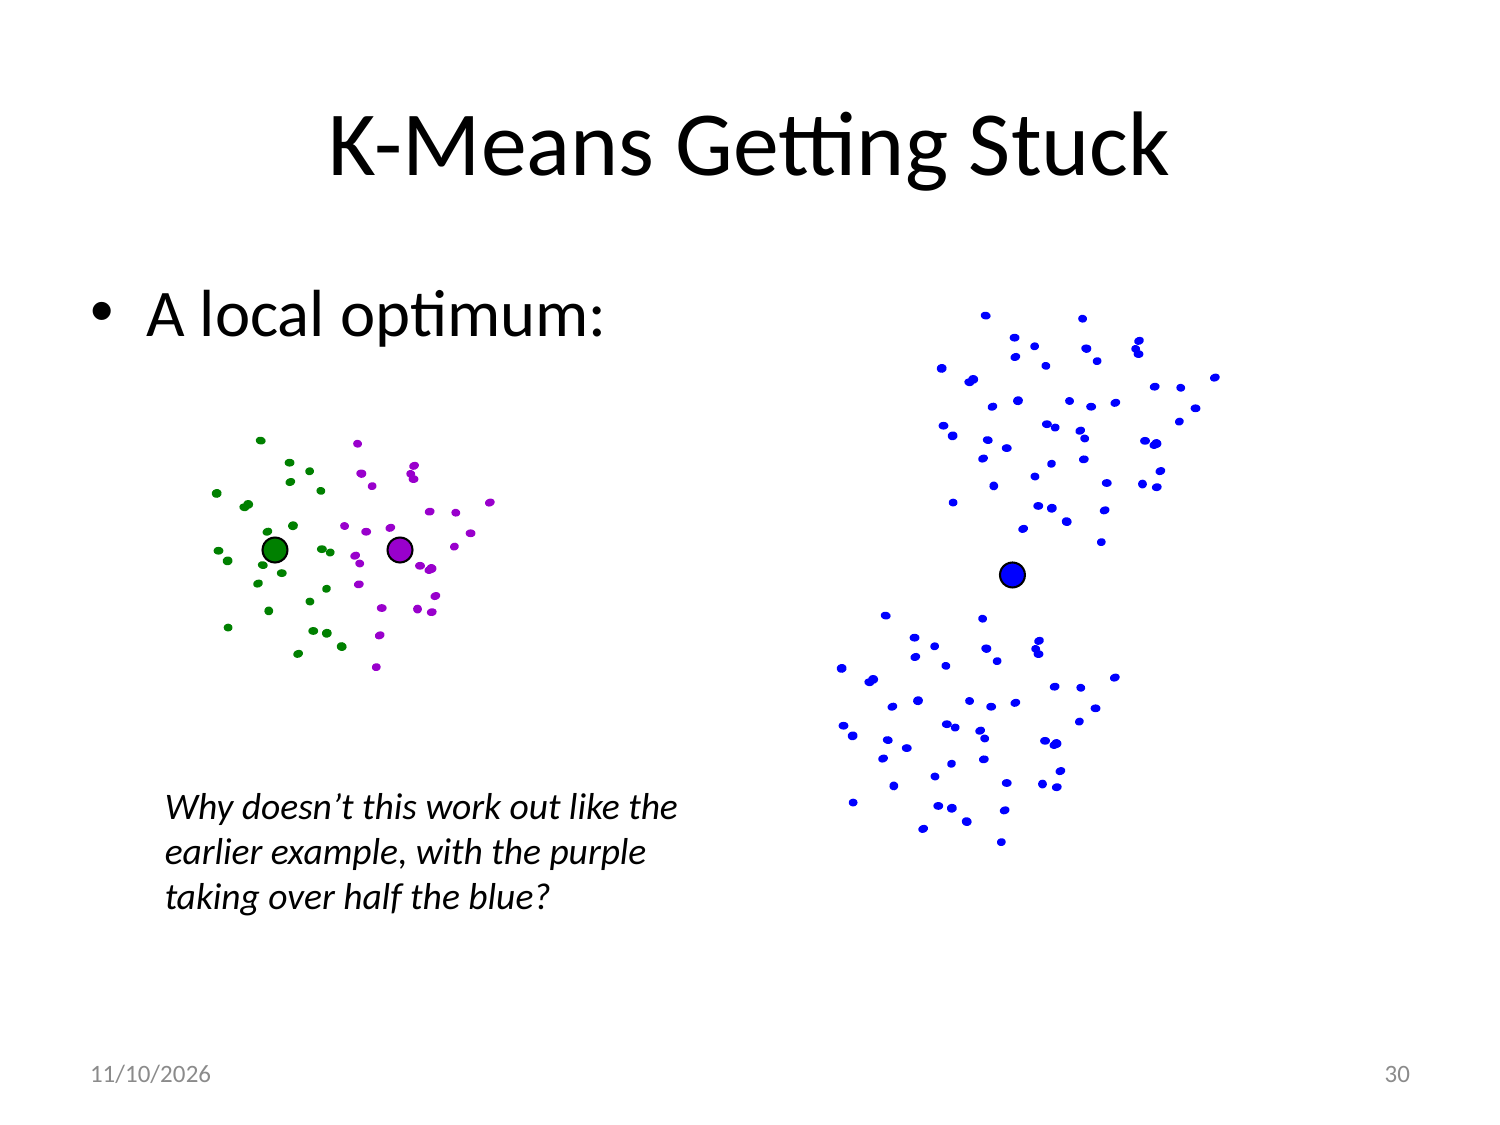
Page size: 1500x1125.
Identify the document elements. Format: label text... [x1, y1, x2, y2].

text_box [277, 570, 286, 577]
text_box [212, 489, 221, 498]
text_box [450, 543, 458, 550]
text_box [317, 546, 327, 553]
text_box [358, 470, 366, 478]
text_box [353, 440, 362, 447]
text_box [337, 642, 346, 651]
text_box [244, 500, 253, 508]
list A local optimum: [75, 262, 1425, 1005]
text_box [387, 537, 413, 563]
text_box [410, 462, 418, 470]
text_box [407, 470, 415, 477]
text_box [425, 566, 434, 574]
text_box [452, 509, 460, 516]
text_box [362, 528, 371, 535]
text_box [265, 607, 273, 615]
text_box [485, 499, 494, 506]
text_box [431, 592, 440, 600]
text_box [317, 487, 325, 494]
text_box [322, 629, 331, 637]
text_box [258, 562, 267, 569]
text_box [837, 612, 1120, 846]
text_box [285, 459, 294, 466]
text_box Why doesn’t this work out like the earlier example, with the purple taking over half the blue? [150, 774, 725, 925]
text_box [288, 522, 298, 530]
text_box [256, 437, 265, 444]
text_box [415, 562, 425, 569]
text_box [223, 557, 232, 565]
text_box [323, 585, 330, 592]
text_box [340, 522, 349, 530]
text_box [377, 604, 386, 612]
slide_number 30 [1074, 1042, 1425, 1103]
text_box [354, 581, 363, 588]
text_box [375, 632, 384, 639]
text_box [294, 650, 303, 658]
text_box [386, 524, 395, 532]
text_box [263, 528, 272, 535]
text_box [326, 549, 334, 556]
text_box [224, 624, 232, 631]
title K-Means Getting Stuck [75, 45, 1425, 233]
text_box [309, 627, 318, 635]
text_box [306, 598, 314, 605]
text_box [368, 483, 376, 490]
text_box [306, 468, 314, 475]
text_box [372, 664, 380, 671]
text_box [413, 605, 422, 613]
text_box [262, 537, 288, 563]
text_box [425, 508, 434, 515]
text_box [240, 504, 249, 511]
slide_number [75, 1042, 425, 1103]
text_box [214, 547, 223, 554]
text_box [427, 609, 436, 616]
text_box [937, 312, 1220, 546]
text_box [466, 530, 475, 537]
text_box [999, 562, 1025, 588]
text_box [356, 560, 364, 567]
text_box [409, 476, 418, 483]
text_box [286, 478, 295, 486]
text_box [254, 580, 262, 587]
text_box [351, 552, 360, 559]
